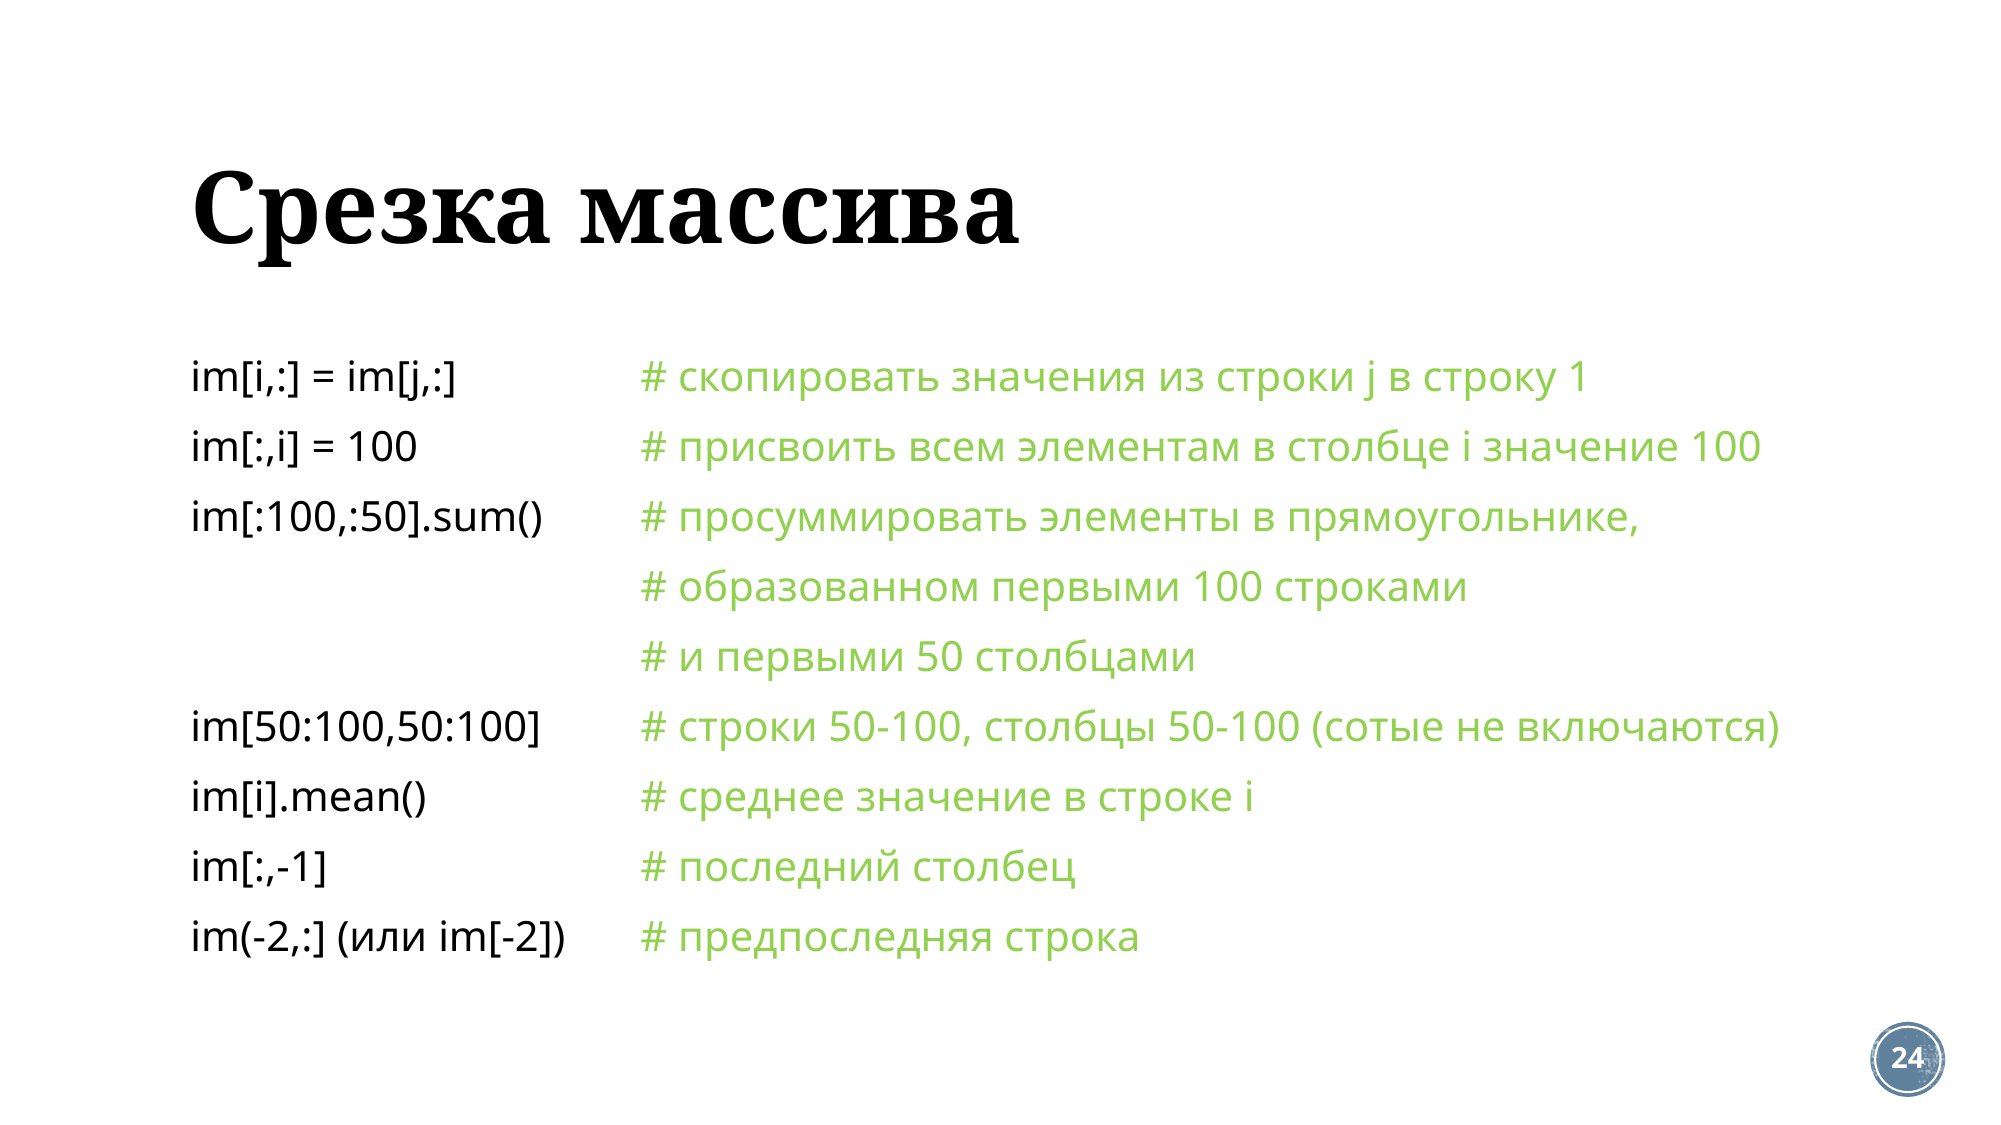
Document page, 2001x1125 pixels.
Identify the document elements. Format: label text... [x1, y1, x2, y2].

title Срезка массива [175, 79, 1826, 344]
list im[i,:] = im[j,:] # скопировать значения из строки j в строку 1 im[:,i] = 100 # присвоить всем элементам в столбце i значение 100 im[:100,:50].sum() # просуммировать элементы в прямоугольнике, # образованном первыми 100 строками # и первыми 50 столбцами im[50:100,50:100] # строки 50-100, столбцы 50-100 (сотые не включаются) im[i].mean() # среднее значение в строке i im[:,-1] # последний столбец im(-2,:] (или im[-2]) # предпоследняя строка [175, 348, 1826, 1013]
slide_number 24 [1855, 1028, 1961, 1089]
